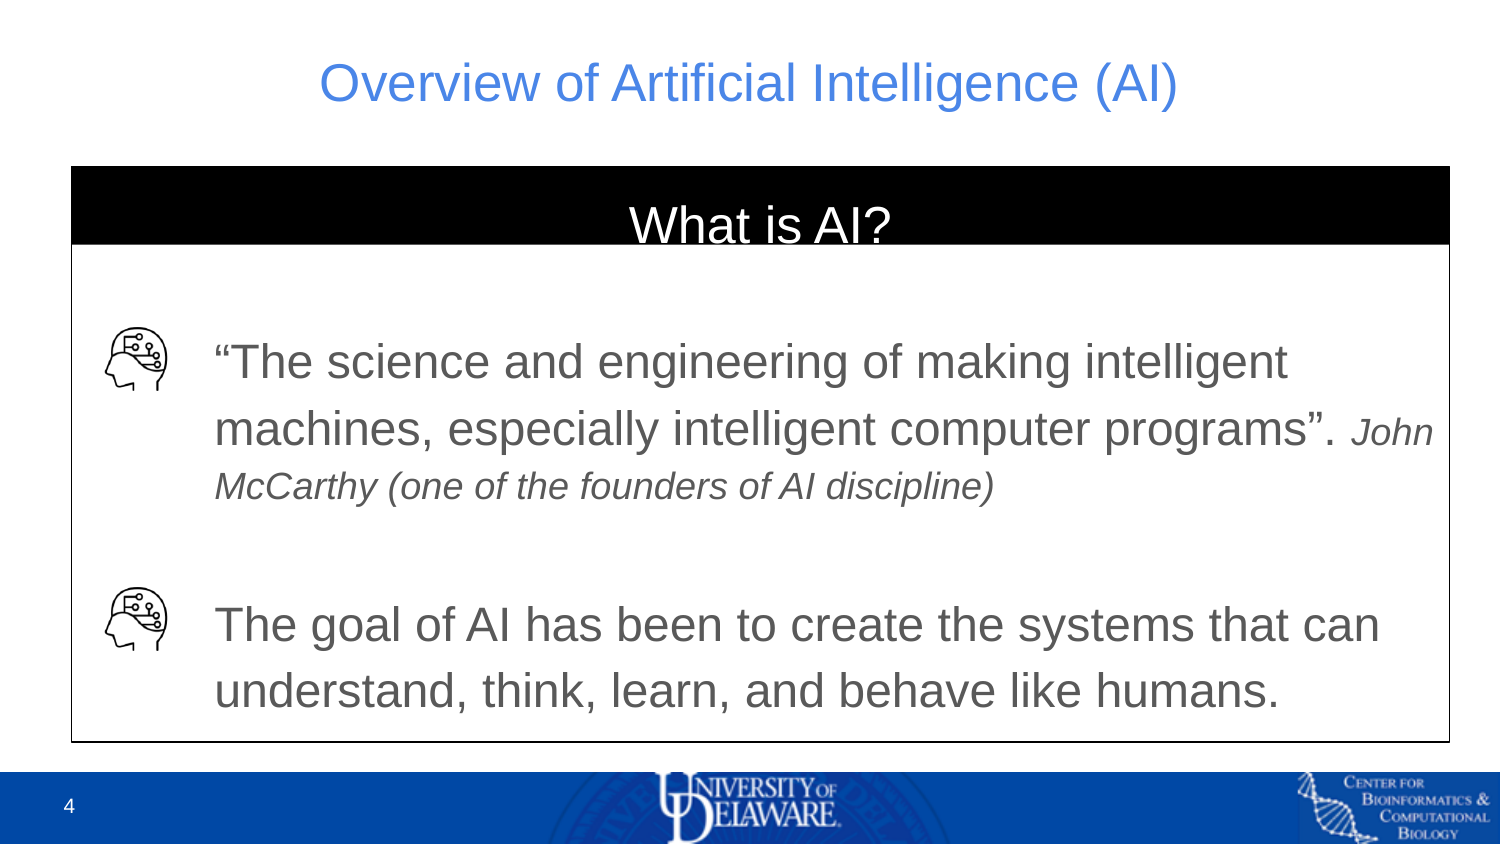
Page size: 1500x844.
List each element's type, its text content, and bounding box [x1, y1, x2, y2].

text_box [71, 166, 1450, 743]
picture [88, 311, 183, 407]
title Overview of Artificial Intelligence (AI) [51, 33, 1449, 128]
picture [0, 772, 1500, 844]
picture [88, 571, 183, 666]
